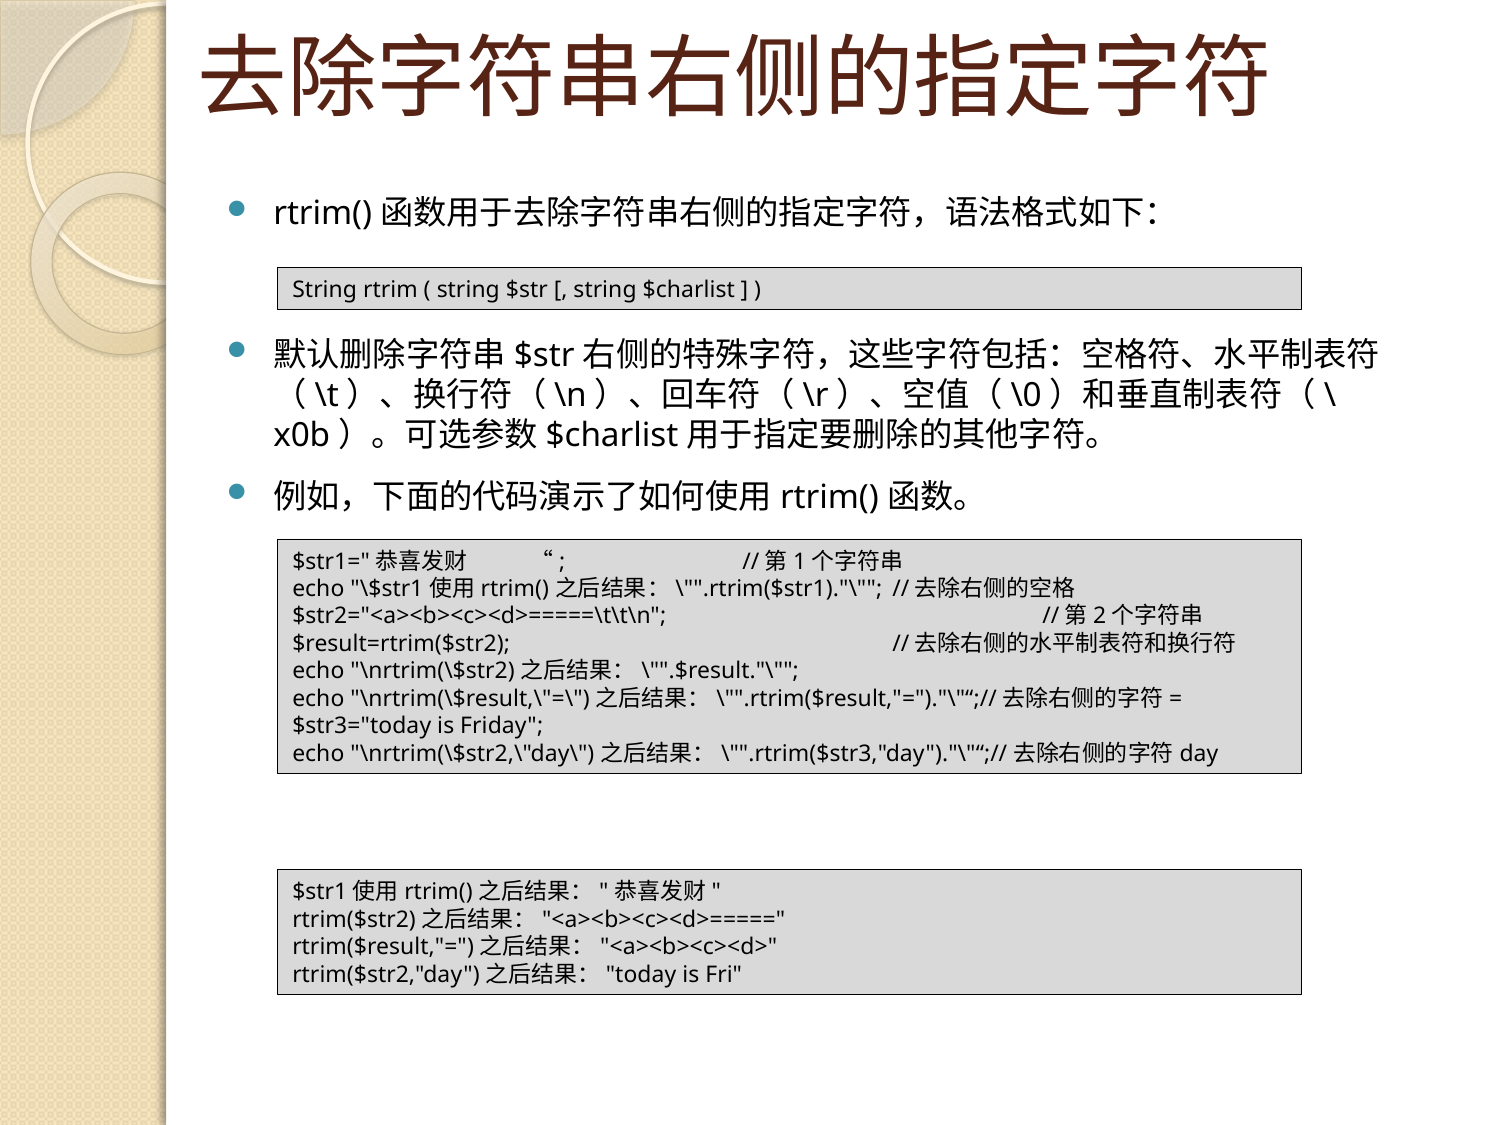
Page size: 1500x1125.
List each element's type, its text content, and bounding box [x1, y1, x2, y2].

text_box String rtrim ( string $str [, string $charlist ] ) [277, 267, 1302, 310]
text_box 例如，下面的代码演示了如何使用rtrim()函数。 [198, 468, 1429, 539]
text_box 默认删除字符串$str右侧的特殊字符，这些字符包括：空格符、水平制表符（\t）、换行符（\n）、回车符（\r）、空值（\0）和垂直制表符（\x0b）。可选参数$charlist用于指定要删除的其他字符。 [198, 326, 1429, 468]
text_box rtrim()函数用于去除字符串右侧的指定字符，语法格式如下： [198, 184, 1429, 256]
title 去除字符串右侧的指定字符 [183, 0, 1413, 168]
text_box $str1="恭喜发财 “; //第1个字符串 echo "\$str1使用rtrim()之后结果：\"".rtrim($str1)."\""; //去除右侧的空格 $str2="<a><b><c><d>=====\t\t\n"; //第2个字符串 $result=rtrim($str2); //去除右侧的水平制表符和换行符 echo "\nrtrim(\$str2)之后结果：\"".$result."\""; echo "\nrtrim(\$result,\"=\")之后结果：\"".rtrim($result,"=")."\"“;//去除右侧的字符= $str3="today is Friday"; echo "\nrtrim(\$str2,\"day\")之后结果：\"".rtrim($str3,"day")."\"“;//去除右侧的字符day [277, 538, 1302, 774]
text_box $str1使用rtrim()之后结果："恭喜发财" rtrim($str2)之后结果："<a><b><c><d>=====" rtrim($result,"=")之后结果："<a><b><c><d>" rtrim($str2,"day")之后结果："today is Fri" [277, 869, 1302, 995]
